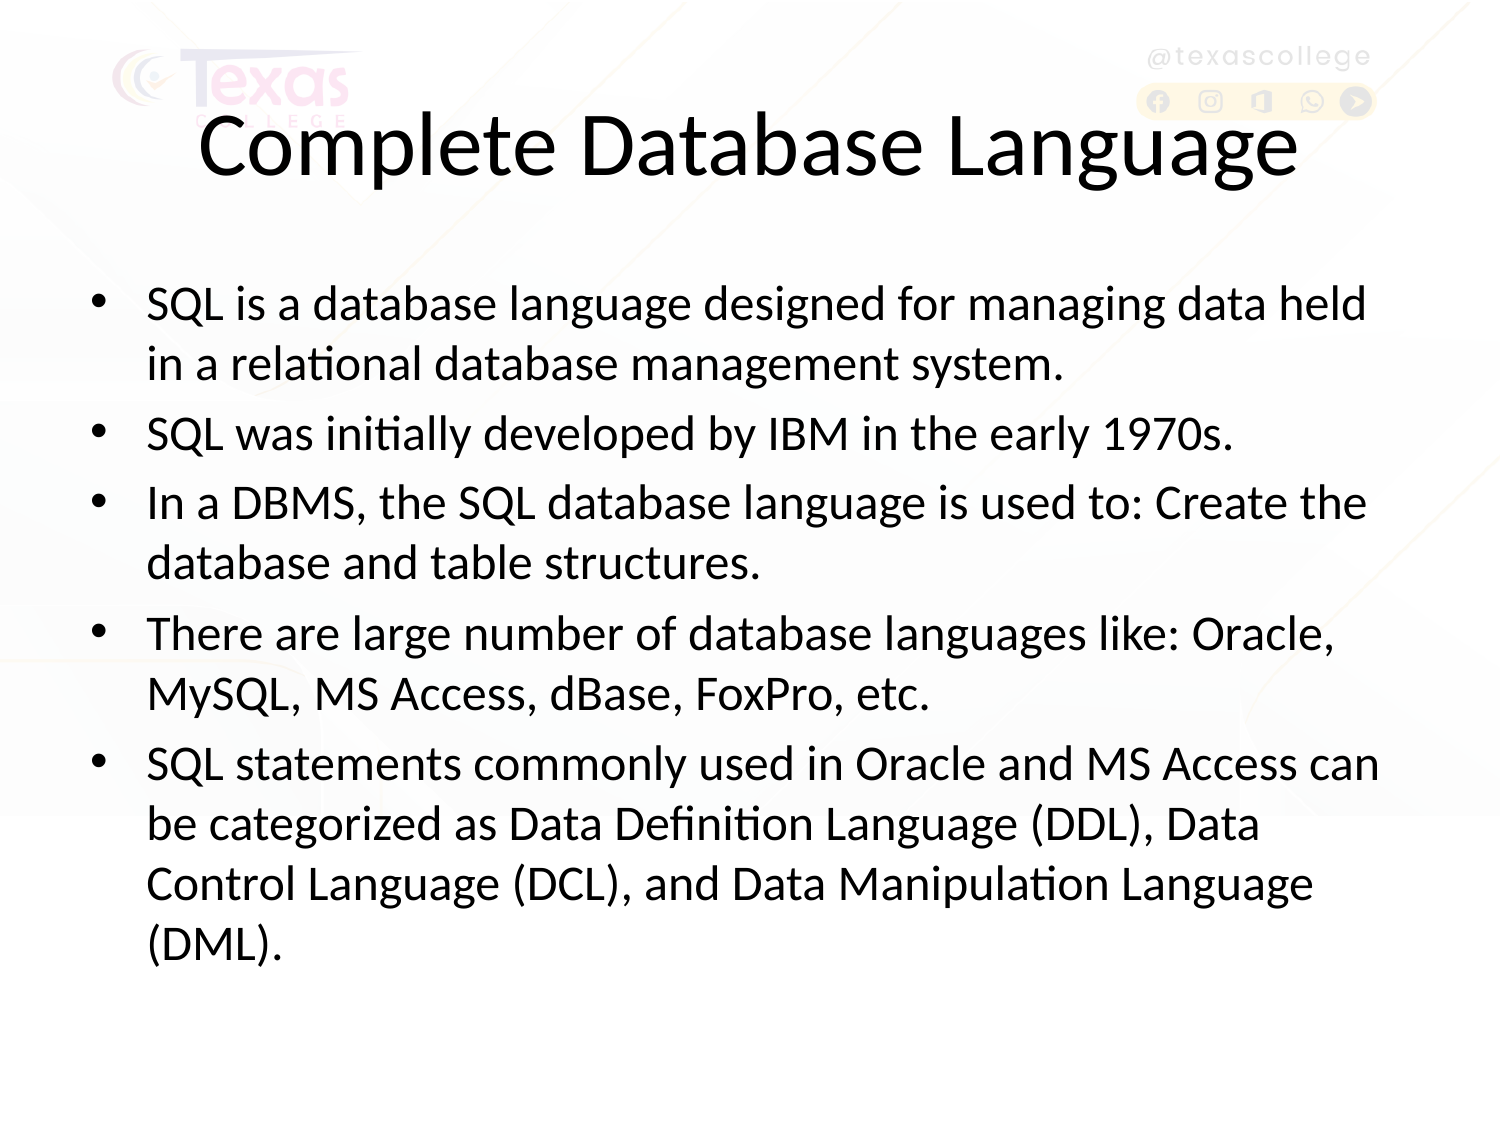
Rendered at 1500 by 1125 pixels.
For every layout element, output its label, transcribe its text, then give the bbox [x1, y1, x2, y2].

title Complete Database Language [75, 45, 1425, 233]
list SQL is a database language designed for managing data held in a relational database management system. SQL was initially developed by IBM in the early 1970s. In a DBMS, the SQL database language is used to: Create the database and table structures. There are large number of database languages like: Oracle, MySQL, MS Access, dBase, FoxPro, etc. SQL statements commonly used in Oracle and MS Access can be categorized as Data Definition Language (DDL), Data Control Language (DCL), and Data Manipulation Language (DML). [75, 262, 1425, 1005]
